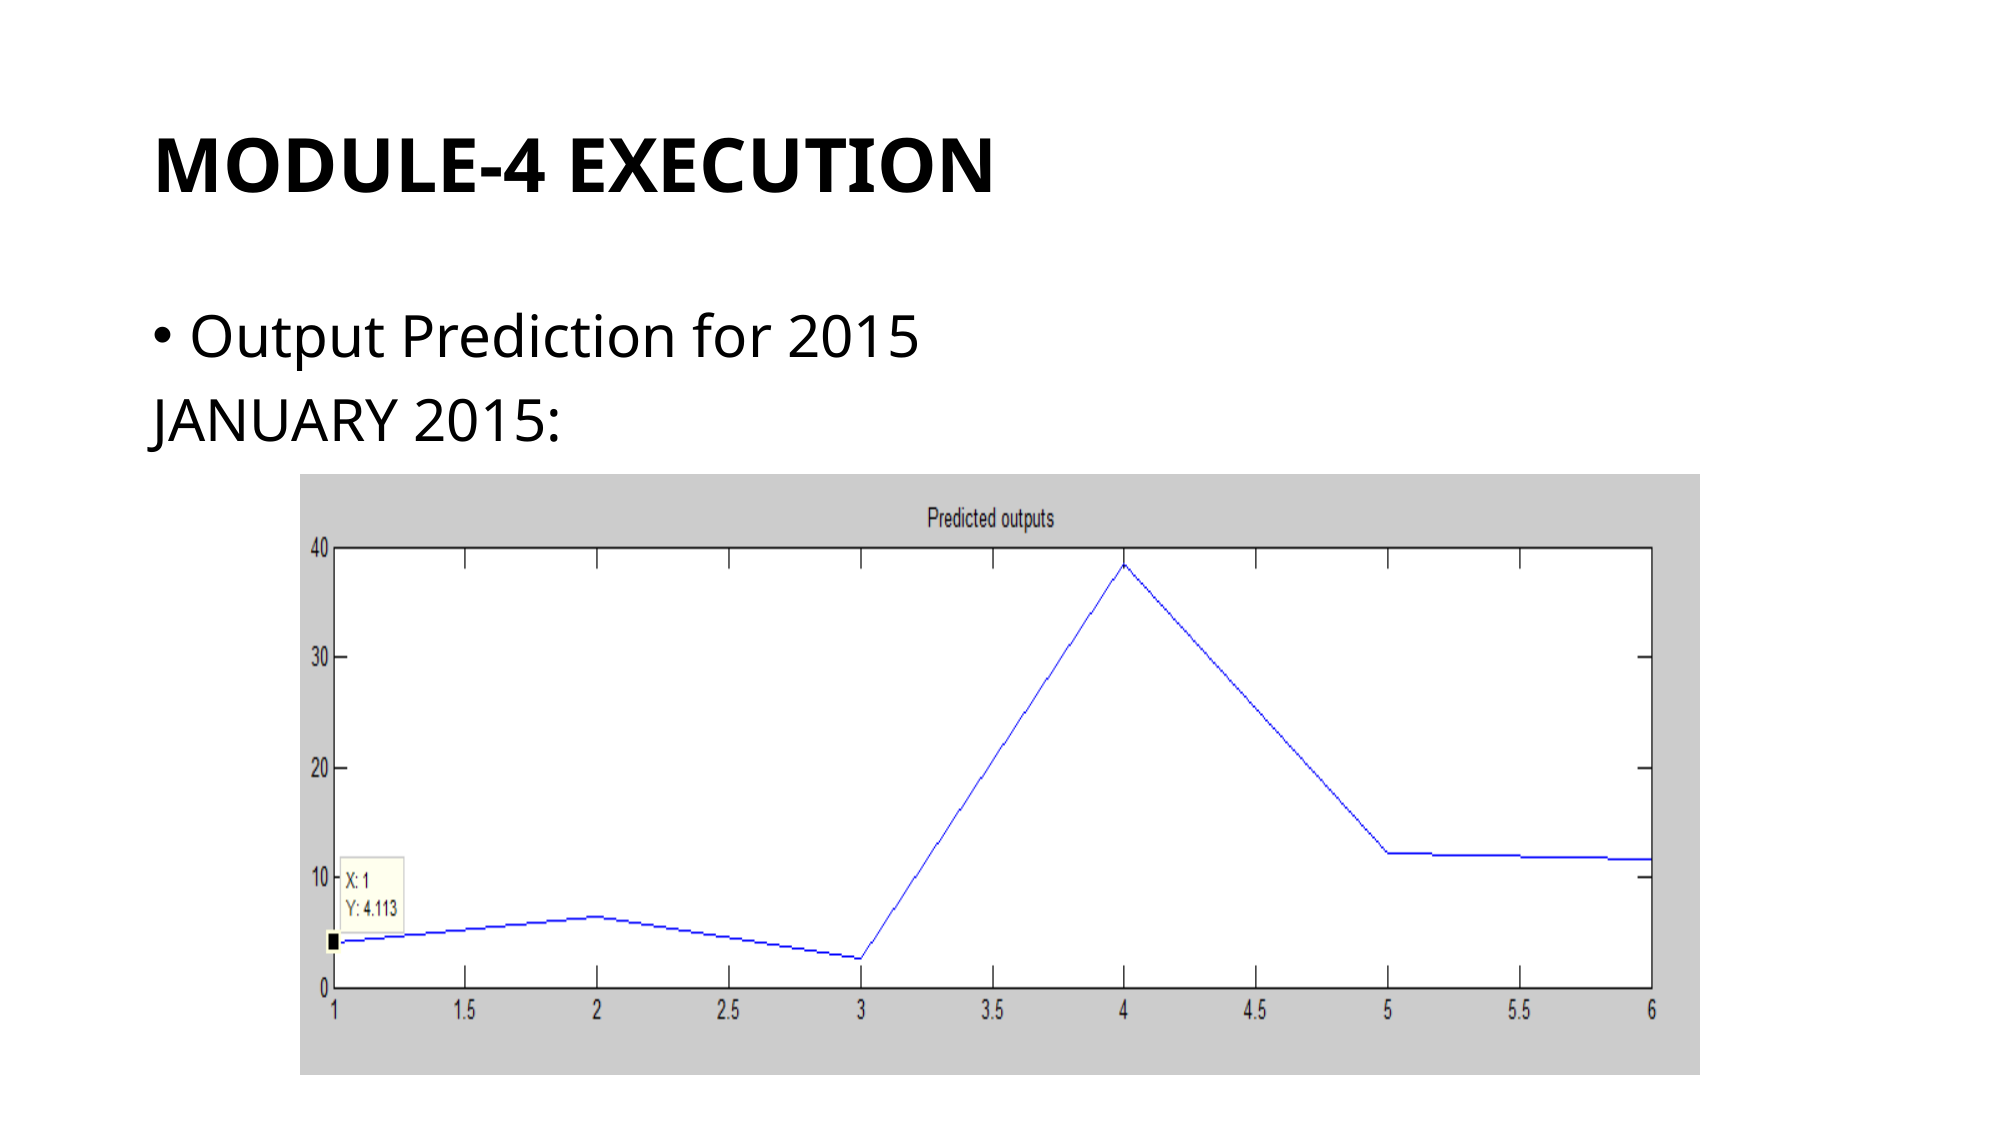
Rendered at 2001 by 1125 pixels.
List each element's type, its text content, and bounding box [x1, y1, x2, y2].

list Output Prediction for 2015 JANUARY 2015: [137, 299, 1863, 1014]
picture [299, 474, 1701, 1076]
title MODULE-4 EXECUTION [137, 59, 1863, 278]
